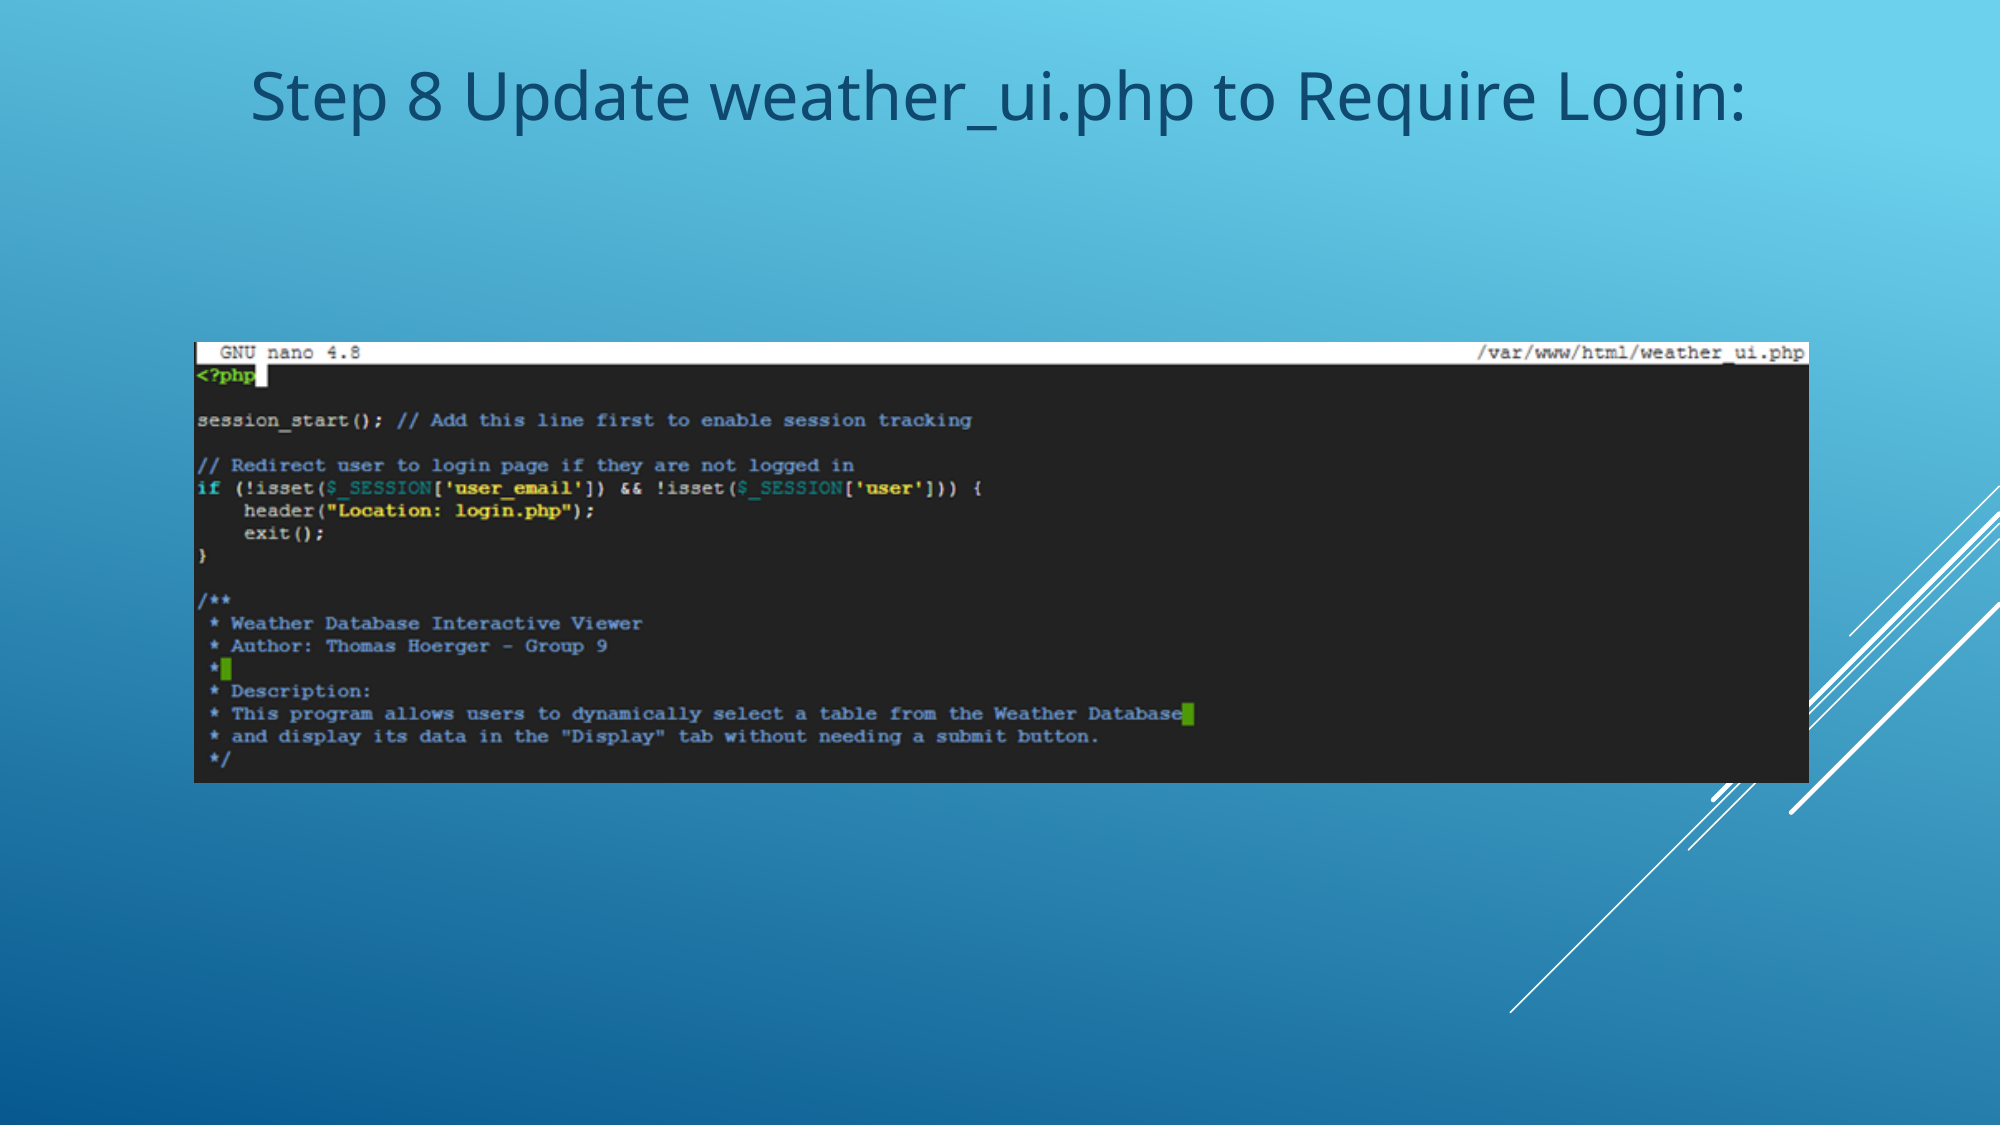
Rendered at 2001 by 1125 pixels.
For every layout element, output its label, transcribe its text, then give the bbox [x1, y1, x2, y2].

list Step 8 Update weather_ui.php to Require Login: [194, 40, 1806, 147]
picture [193, 341, 1809, 783]
